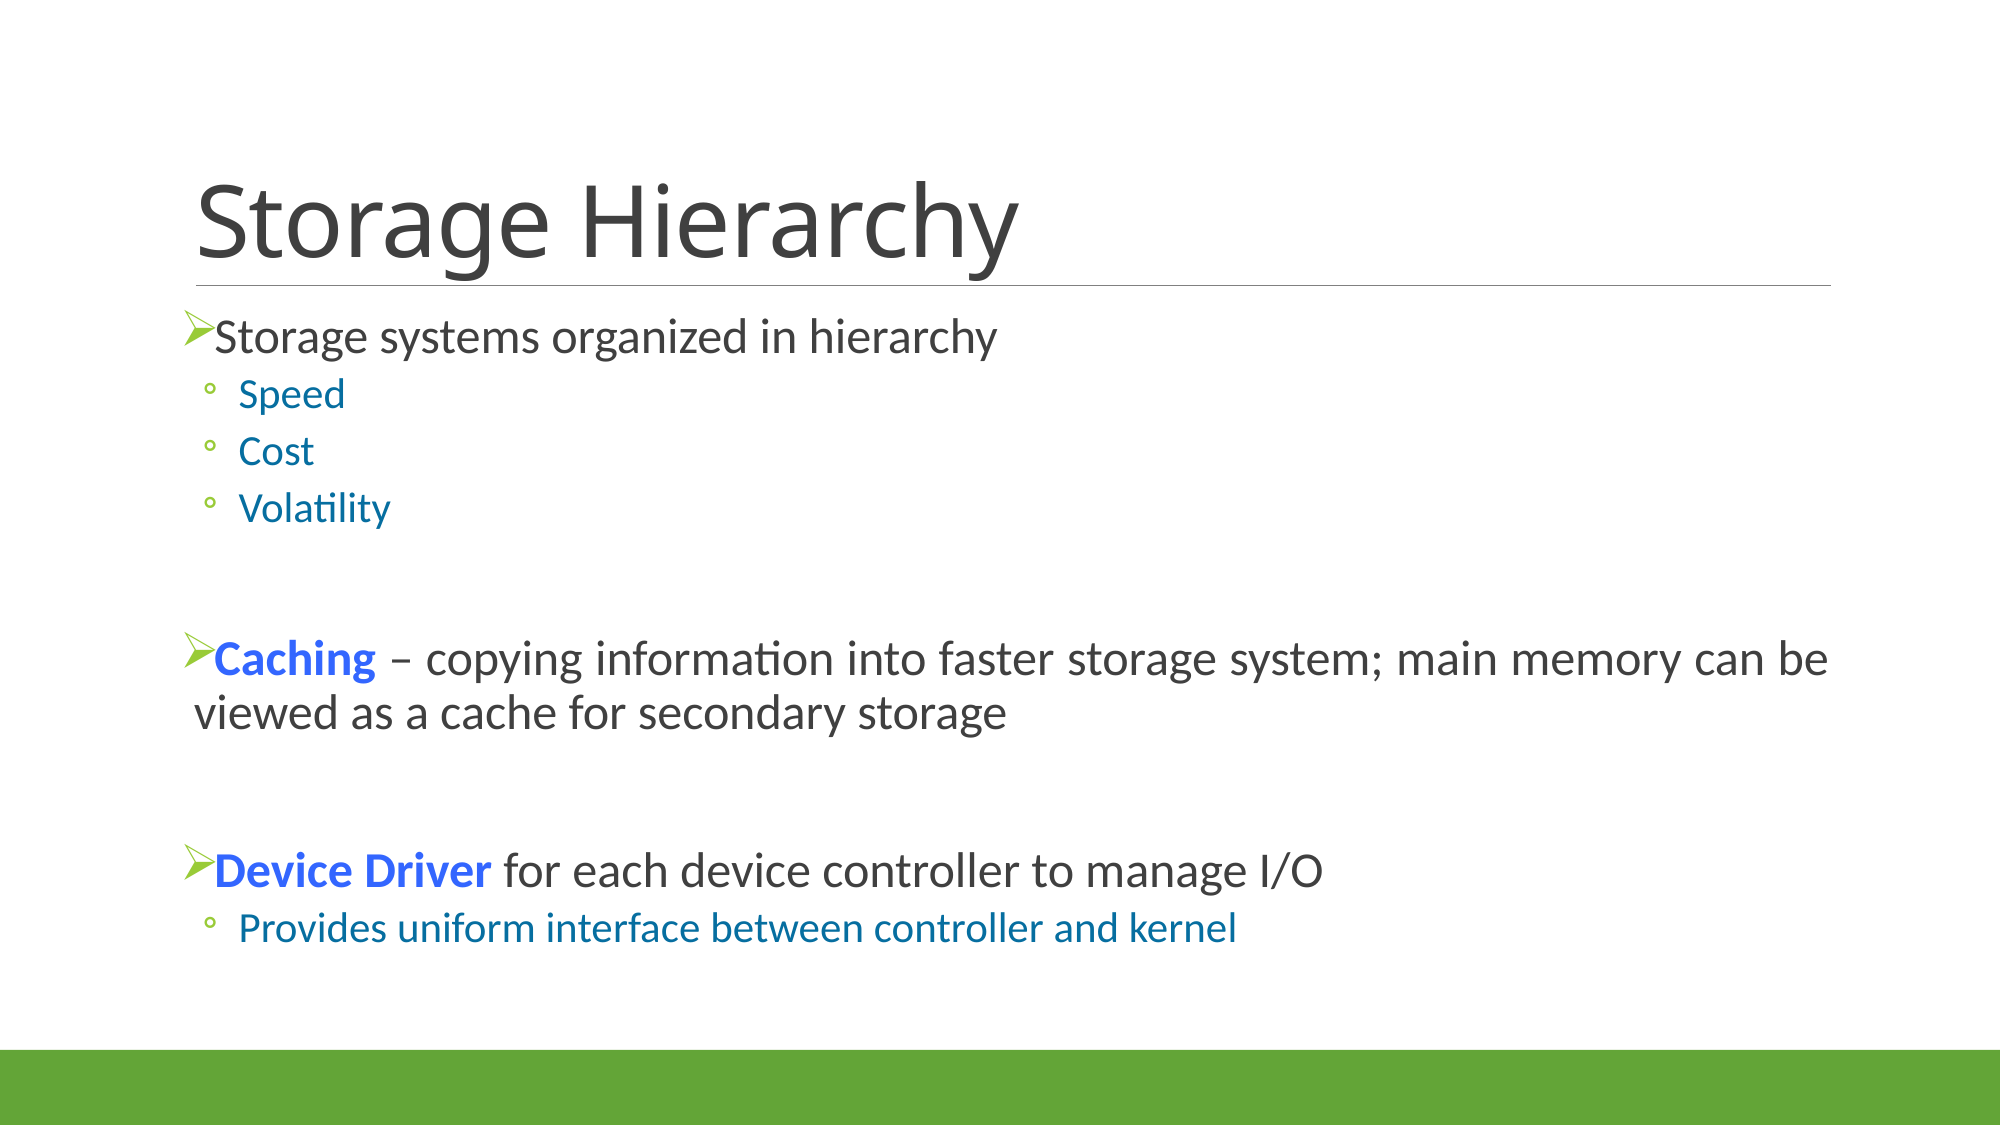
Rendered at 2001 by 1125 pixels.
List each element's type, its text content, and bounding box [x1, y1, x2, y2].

title Storage Hierarchy [180, 47, 1830, 285]
list Storage systems organized in hierarchy Speed Cost Volatility Caching – copying information into faster storage system; main memory can be viewed as a cache for secondary storage Device Driver for each device controller to manage I/O Provides uniform interface between controller and kernel [180, 302, 1830, 963]
